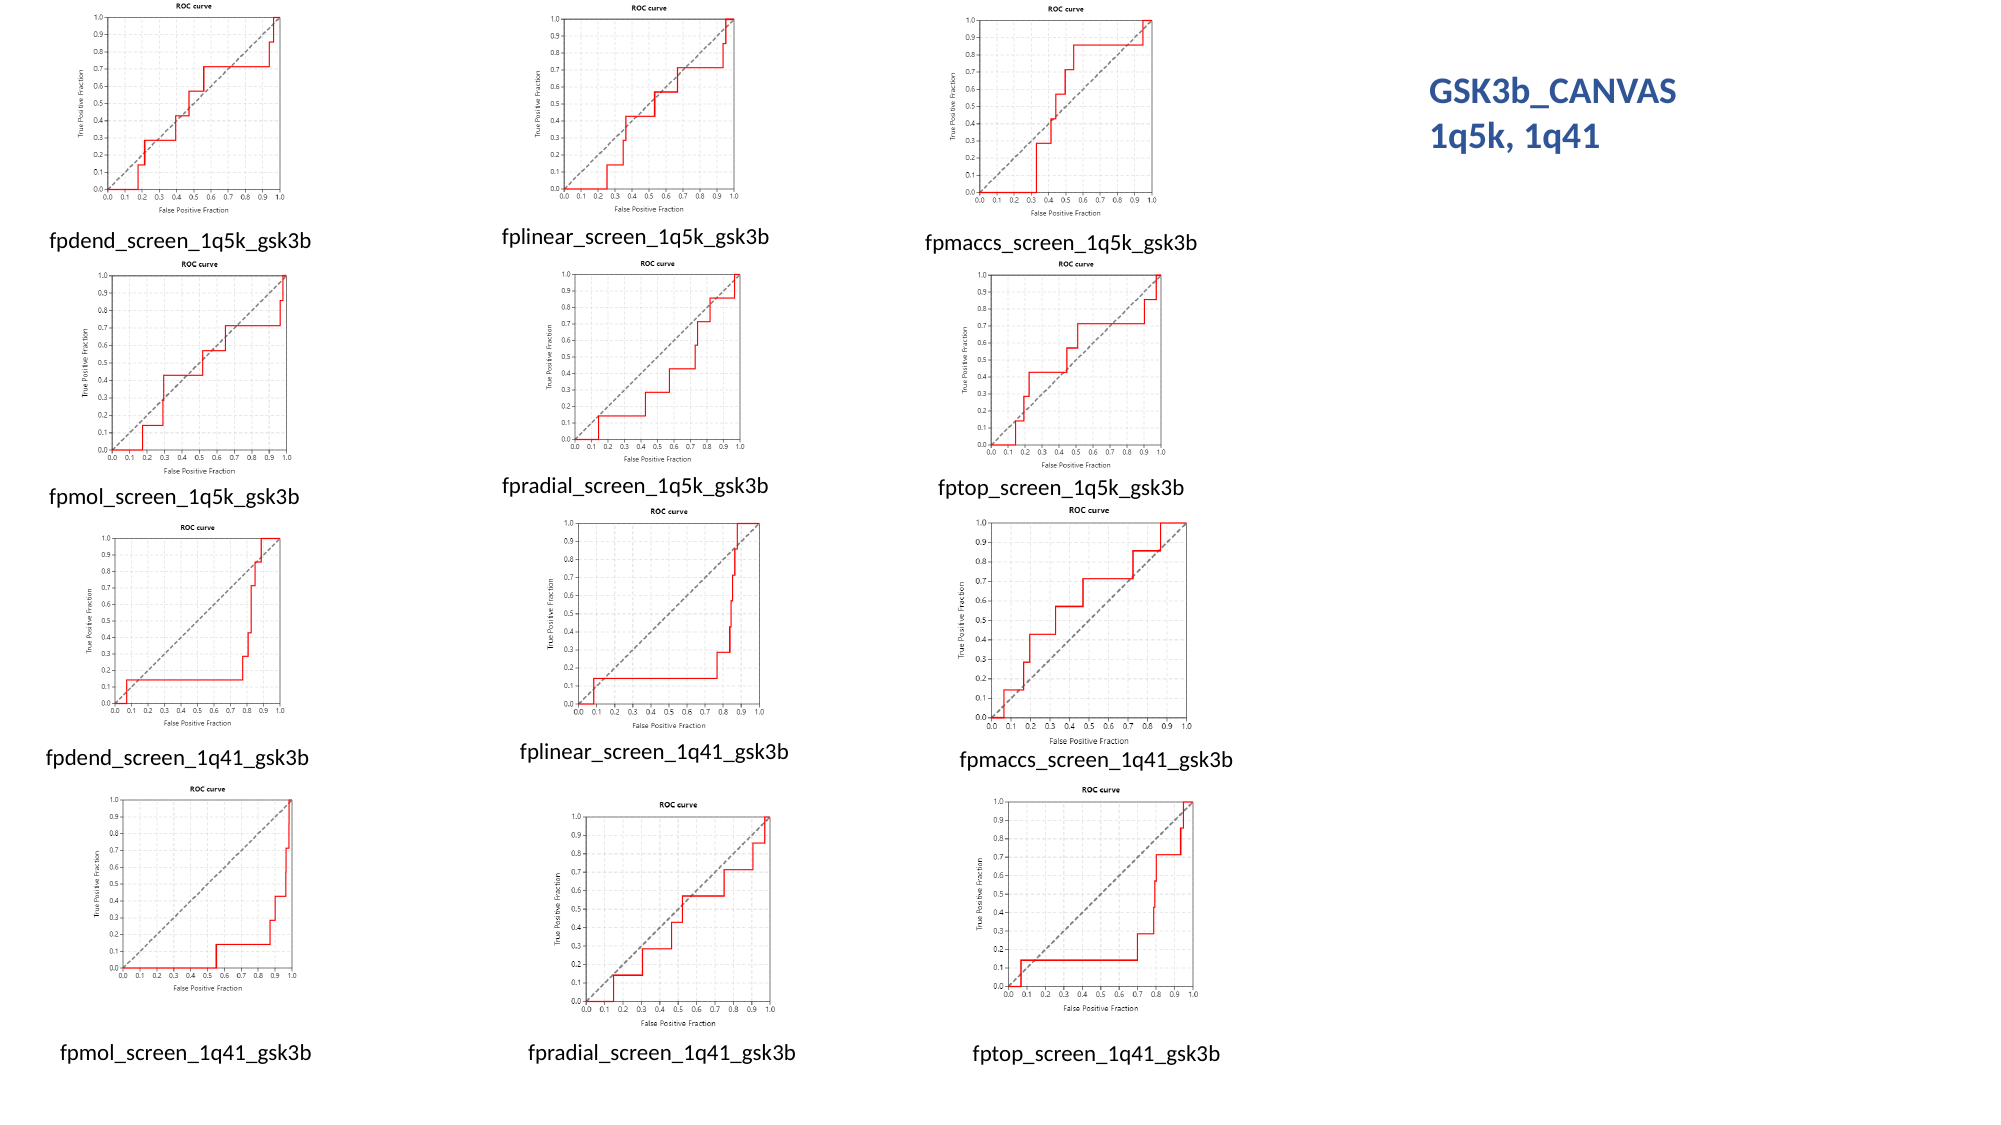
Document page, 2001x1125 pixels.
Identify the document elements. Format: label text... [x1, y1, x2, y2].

text_box fpradial_screen_1q41_gsk3b [513, 1030, 986, 1073]
text_box fpmol_screen_1q5k_gsk3b [34, 474, 315, 517]
picture [75, 257, 297, 479]
text_box fptop_screen_1q41_gsk3b [957, 1031, 1236, 1074]
picture [80, 521, 290, 731]
picture [540, 257, 750, 467]
picture [528, 1, 744, 217]
text_box fpmaccs_screen_1q41_gsk3b [944, 737, 1249, 780]
picture [969, 782, 1204, 1017]
picture [87, 782, 302, 996]
text_box fpmol_screen_1q41_gsk3b [45, 1030, 327, 1073]
picture [540, 504, 770, 734]
text_box fpradial_screen_1q5k_gsk3b [487, 462, 785, 506]
text_box GSK3b_CANVAS 1q5k, 1q41 [1414, 58, 1693, 164]
text_box fplinear_screen_1q5k_gsk3b [487, 214, 785, 257]
picture [943, 2, 1162, 221]
picture [955, 257, 1171, 473]
picture [546, 797, 781, 1032]
text_box fptop_screen_1q5k_gsk3b [923, 465, 1200, 508]
text_box fpdend_screen_1q5k_gsk3b [34, 217, 327, 260]
picture [949, 502, 1198, 750]
text_box fpmaccs_screen_1q5k_gsk3b [910, 220, 1213, 263]
text_box fplinear_screen_1q41_gsk3b [505, 728, 805, 772]
text_box fpdend_screen_1q41_gsk3b [31, 735, 325, 778]
picture [71, 0, 290, 218]
